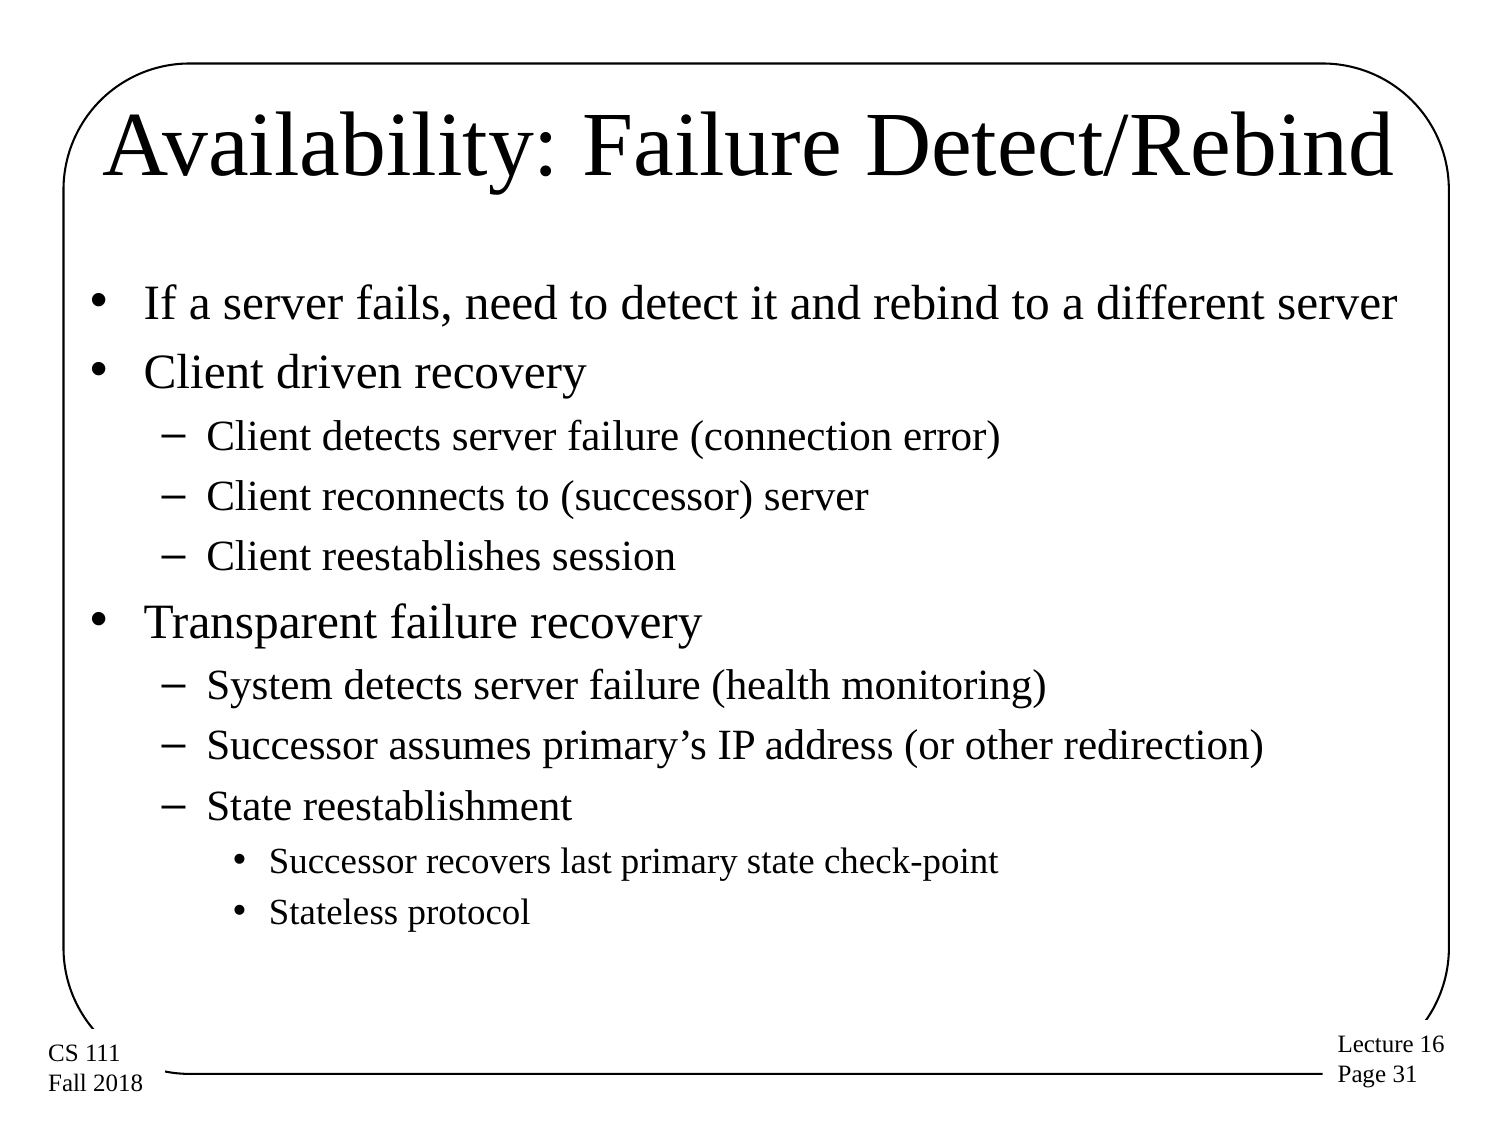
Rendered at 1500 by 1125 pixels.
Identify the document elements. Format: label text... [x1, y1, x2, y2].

title Availability: Failure Detect/Rebind [74, 44, 1426, 233]
list If a server fails, need to detect it and rebind to a different server Client driven recovery Client detects server failure (connection error) Client reconnects to (successor) server Client reestablishes session Transparent failure recovery System detects server failure (health monitoring) Successor assumes primary’s IP address (or other redirection) State reestablishment Successor recovers last primary state check-point Stateless protocol [74, 262, 1426, 1006]
